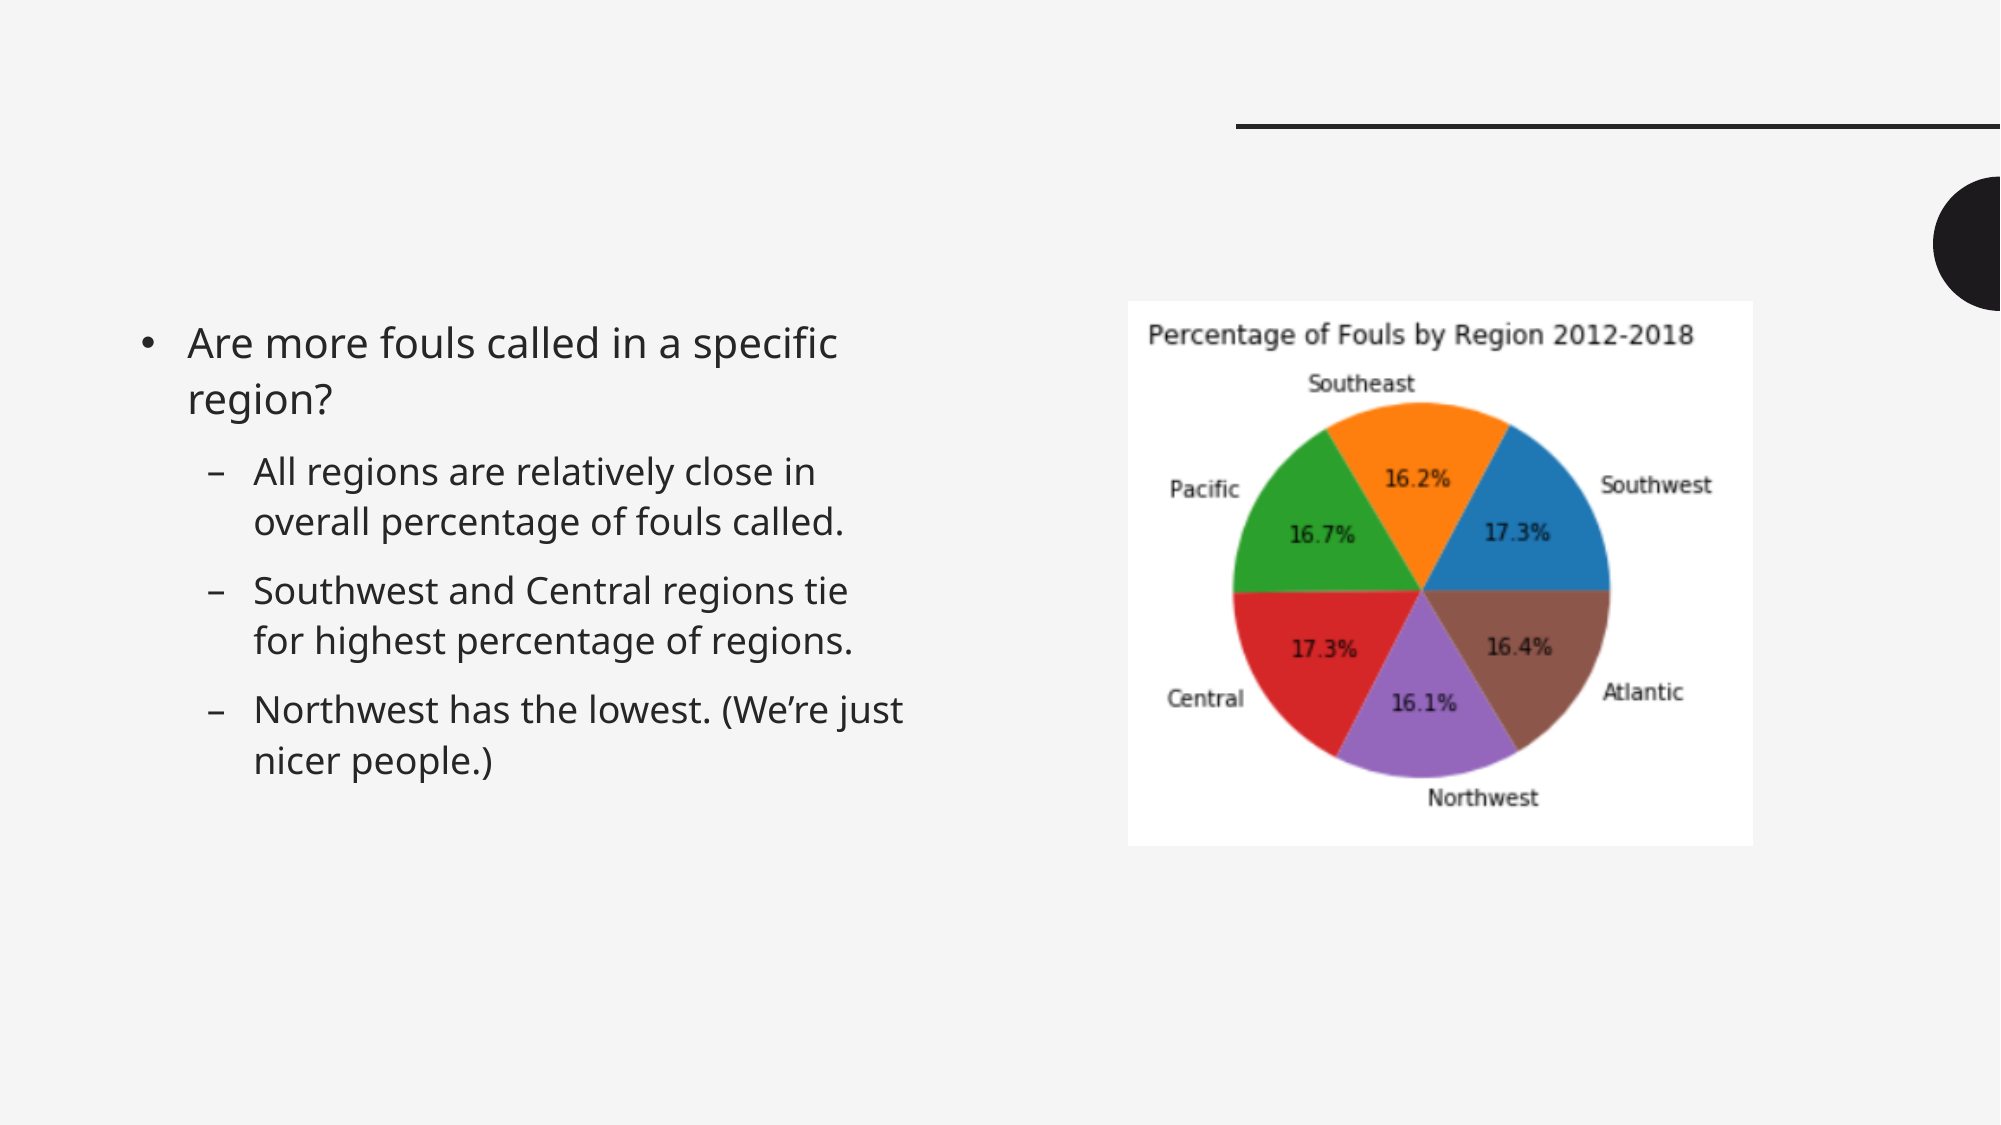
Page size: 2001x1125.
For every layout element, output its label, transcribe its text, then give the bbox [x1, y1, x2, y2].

picture [1128, 301, 1753, 846]
text_box [0, 0, 2000, 1125]
text_box [1933, 176, 2000, 311]
text_box Are more fouls called in a specific region? All regions are relatively close in overall percentage of fouls called. Southwest and Central regions tie for highest percentage of regions. Northwest has the lowest. (We’re just nicer people.) [125, 303, 925, 844]
